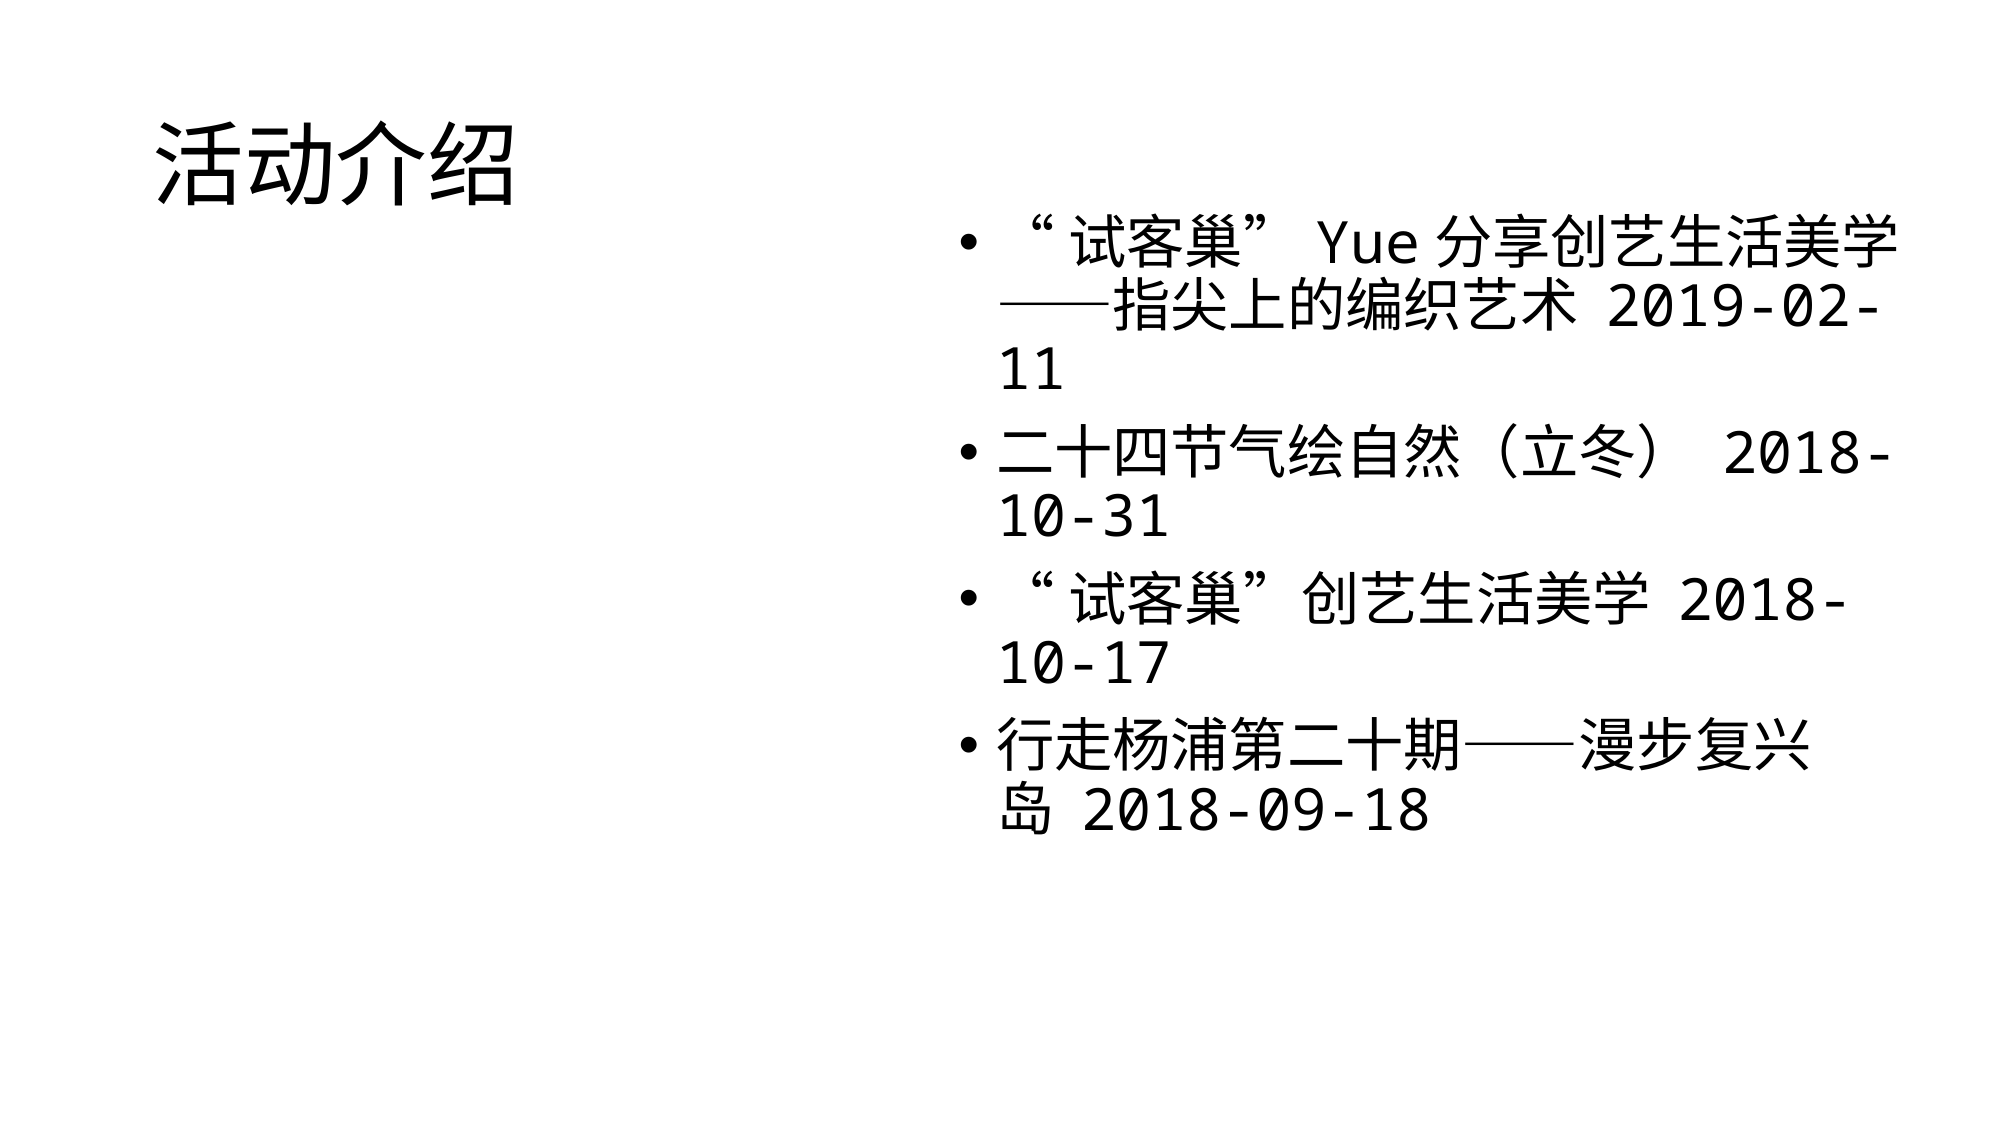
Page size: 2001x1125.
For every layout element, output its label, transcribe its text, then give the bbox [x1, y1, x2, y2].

list “试客巢”Yue分享创艺生活美学——指尖上的编织艺术 2019-02-11 二十四节气绘自然（立冬） 2018-10-31 “试客巢”创艺生活美学 2018-10-17 行走杨浦第二十期——漫步复兴岛 2018-09-18 [943, 205, 1956, 920]
title 活动介绍 [137, 59, 1863, 278]
